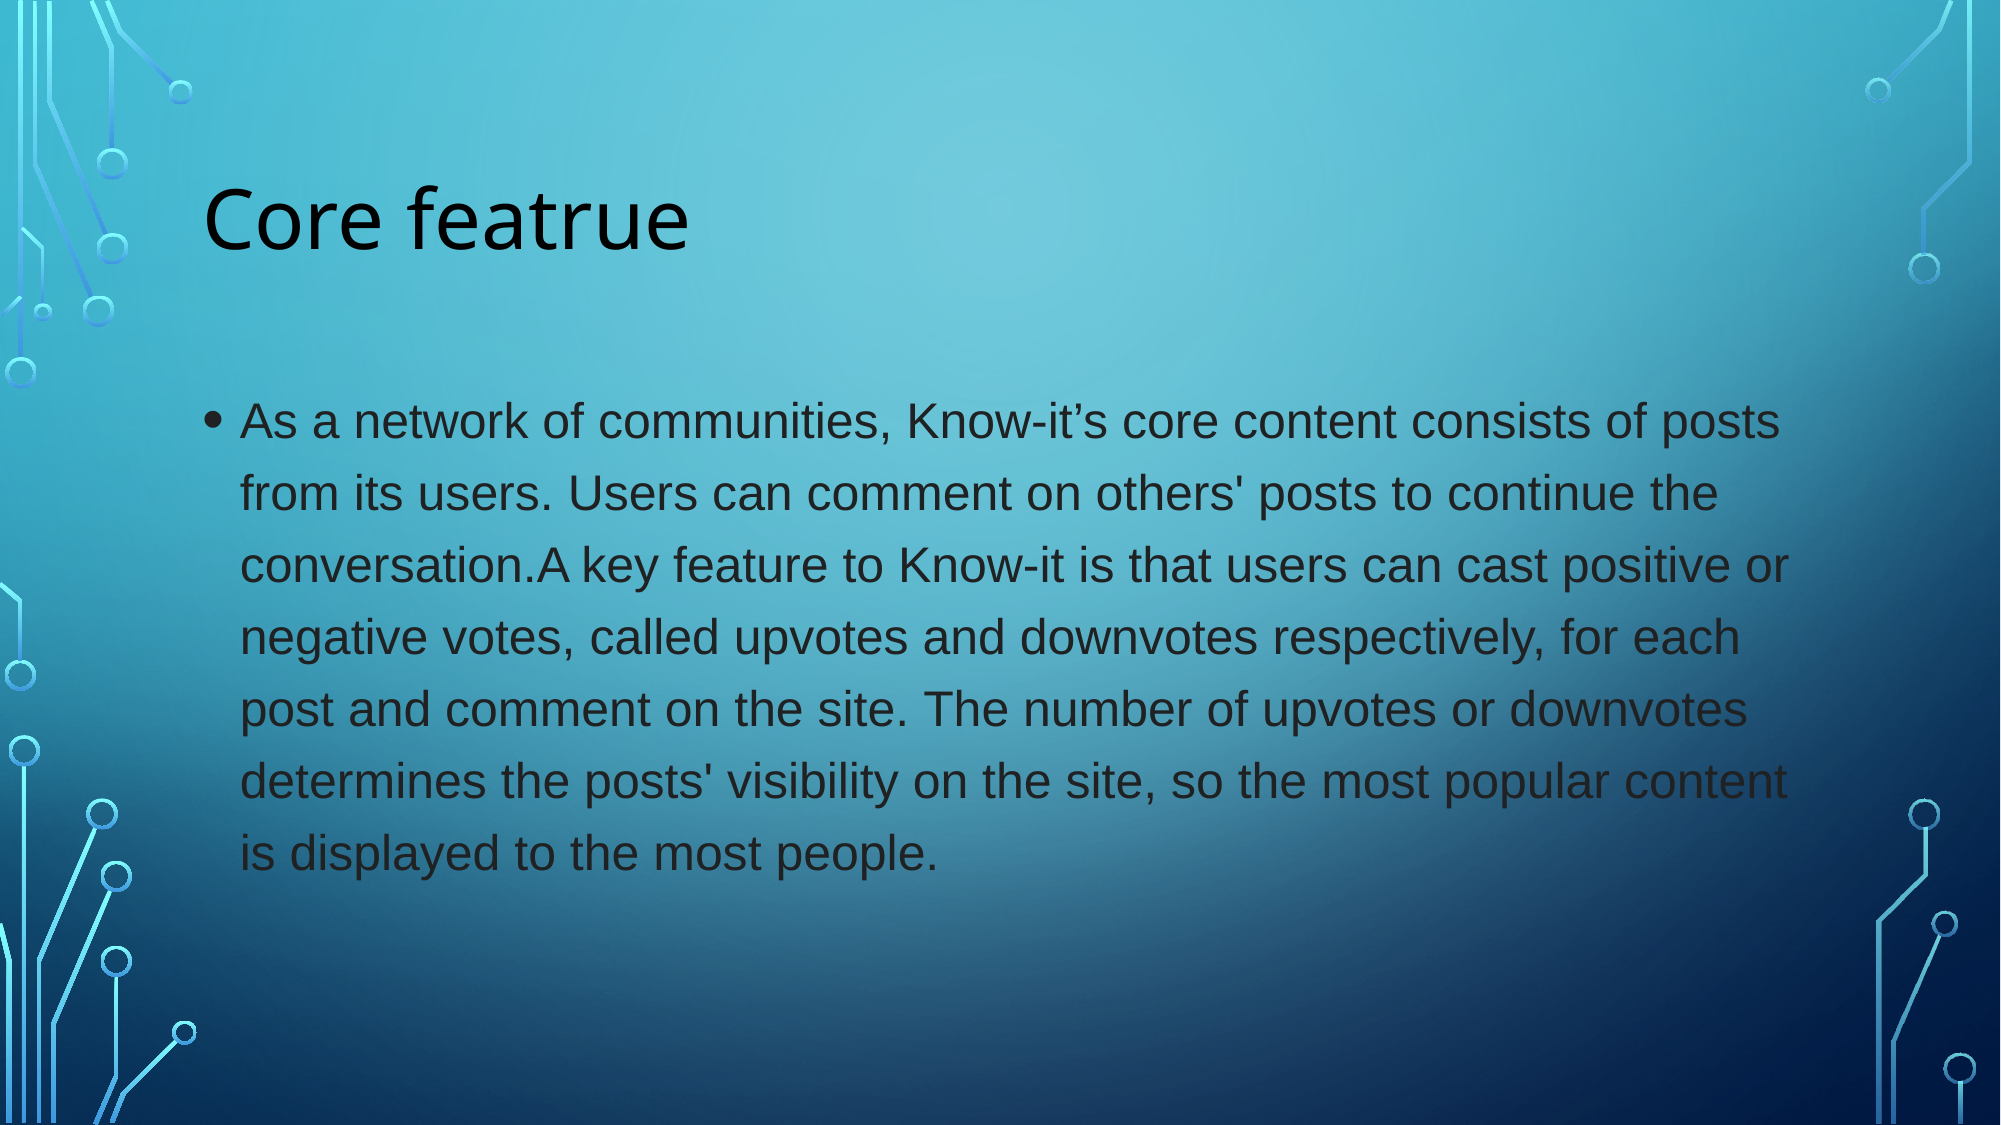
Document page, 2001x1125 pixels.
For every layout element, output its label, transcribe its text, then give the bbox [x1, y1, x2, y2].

list As a network of communities, Know-it’s core content consists of posts from its users. Users can comment on others' posts to continue the conversation.A key feature to Know-it is that users can cast positive or negative votes, called upvotes and downvotes respectively, for each post and comment on the site. The number of upvotes or downvotes determines the posts' visibility on the site, so the most popular content is displayed to the most people. [187, 369, 1813, 950]
title Core featrue [187, 101, 1813, 344]
